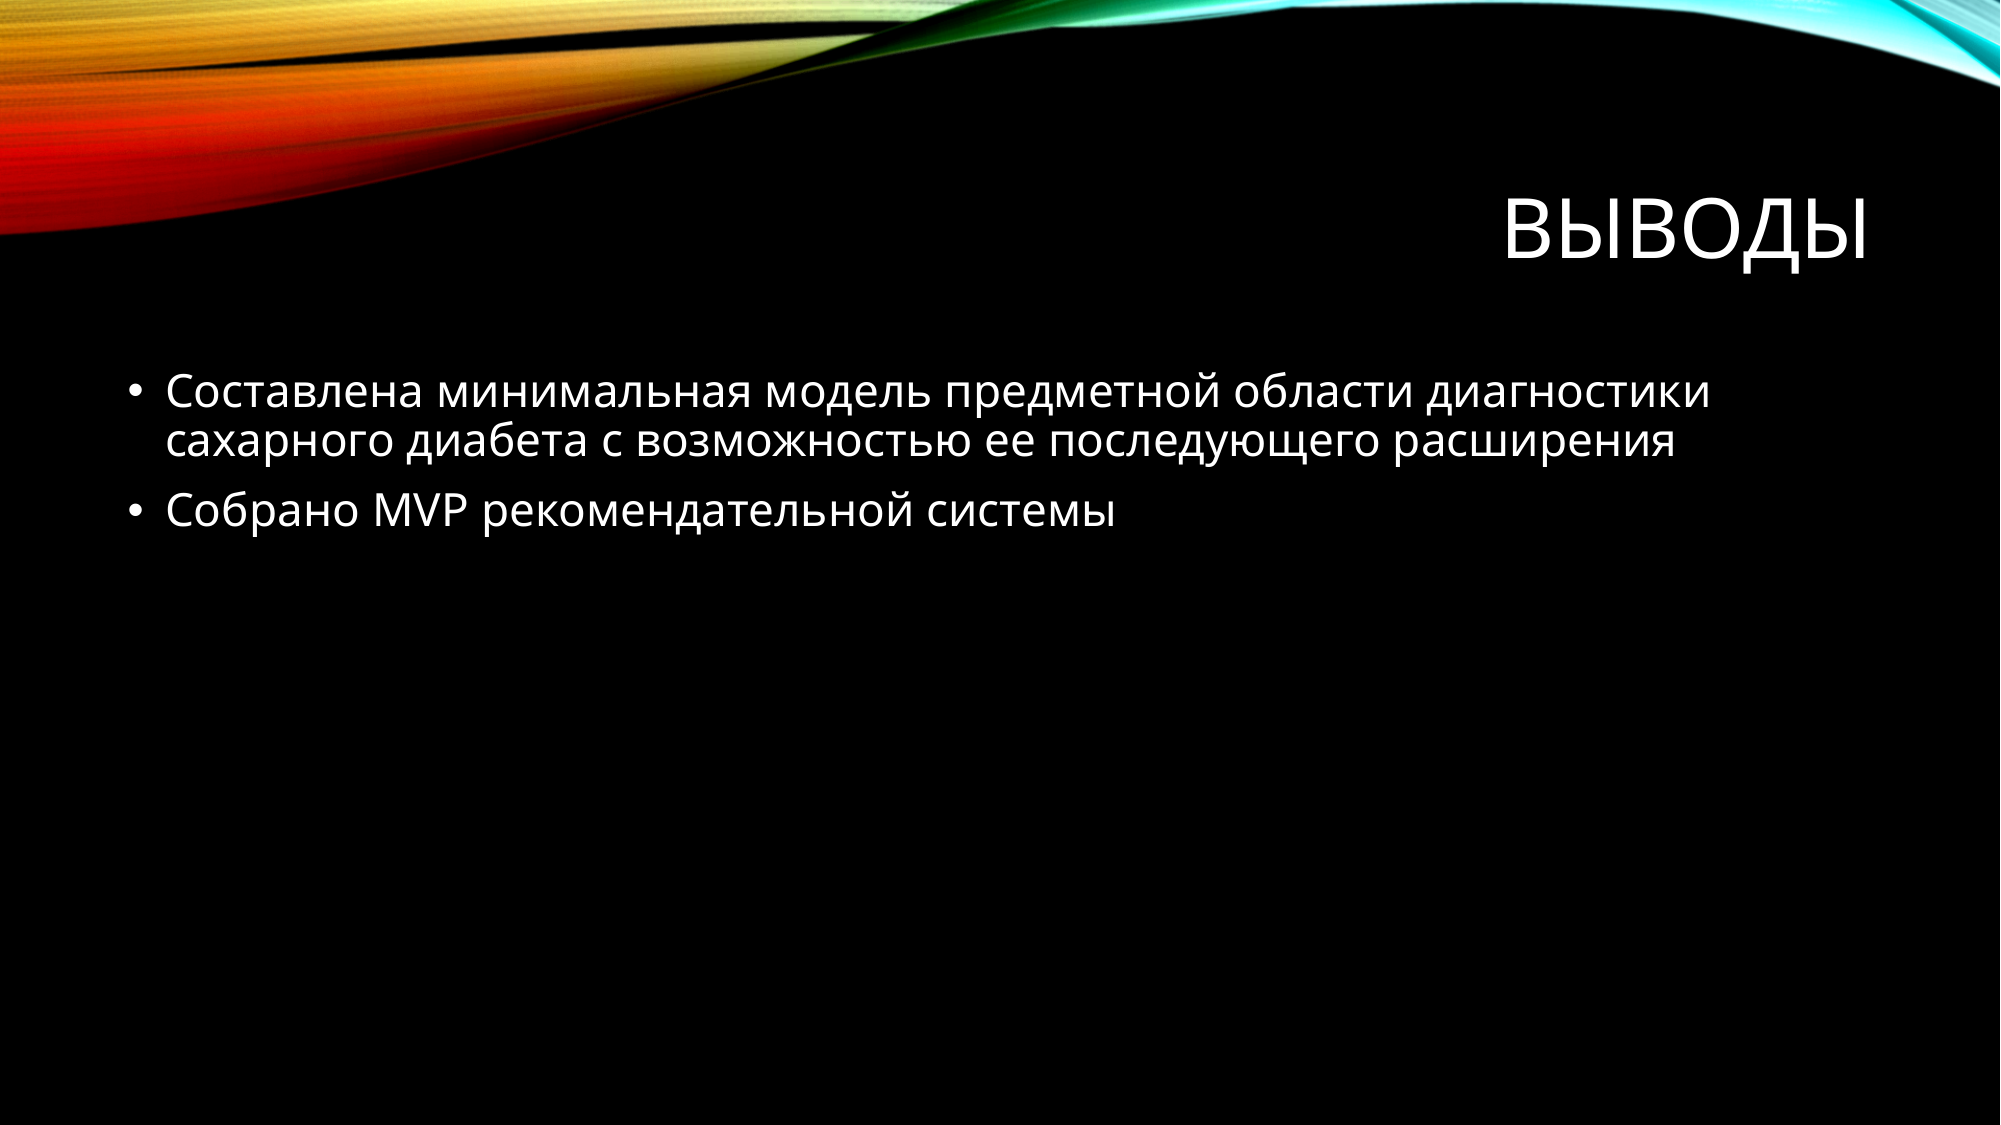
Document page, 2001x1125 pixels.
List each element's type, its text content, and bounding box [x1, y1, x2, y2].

title Выводы [474, 125, 1888, 338]
list Составлена минимальная модель предметной области диагностики сахарного диабета с возможностью ее последующего расширения Собрано MVP рекомендательной системы [112, 360, 1888, 1021]
picture [0, 0, 2000, 237]
